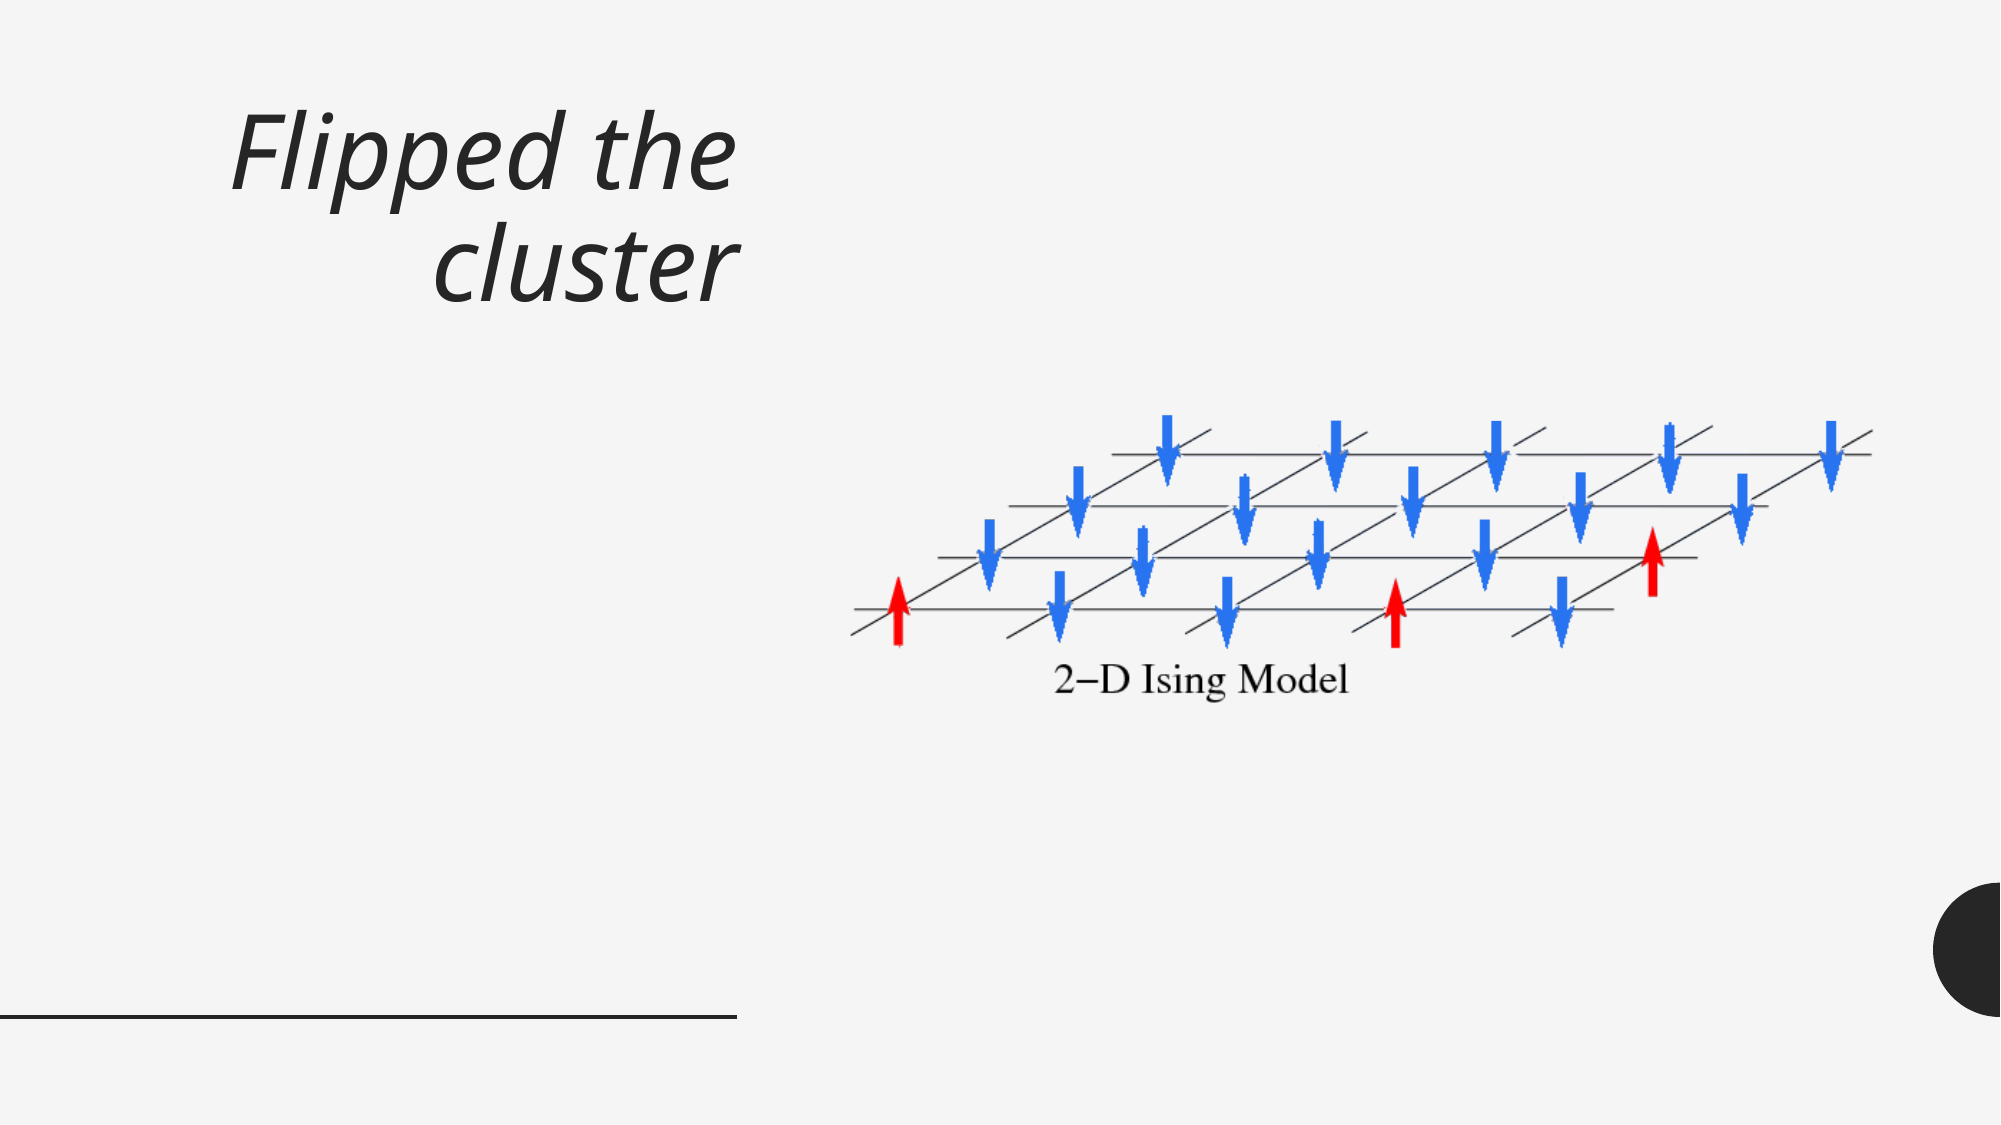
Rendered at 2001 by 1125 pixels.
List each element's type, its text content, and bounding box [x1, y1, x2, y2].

title Flipped the cluster [125, 91, 754, 905]
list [849, 408, 1875, 706]
